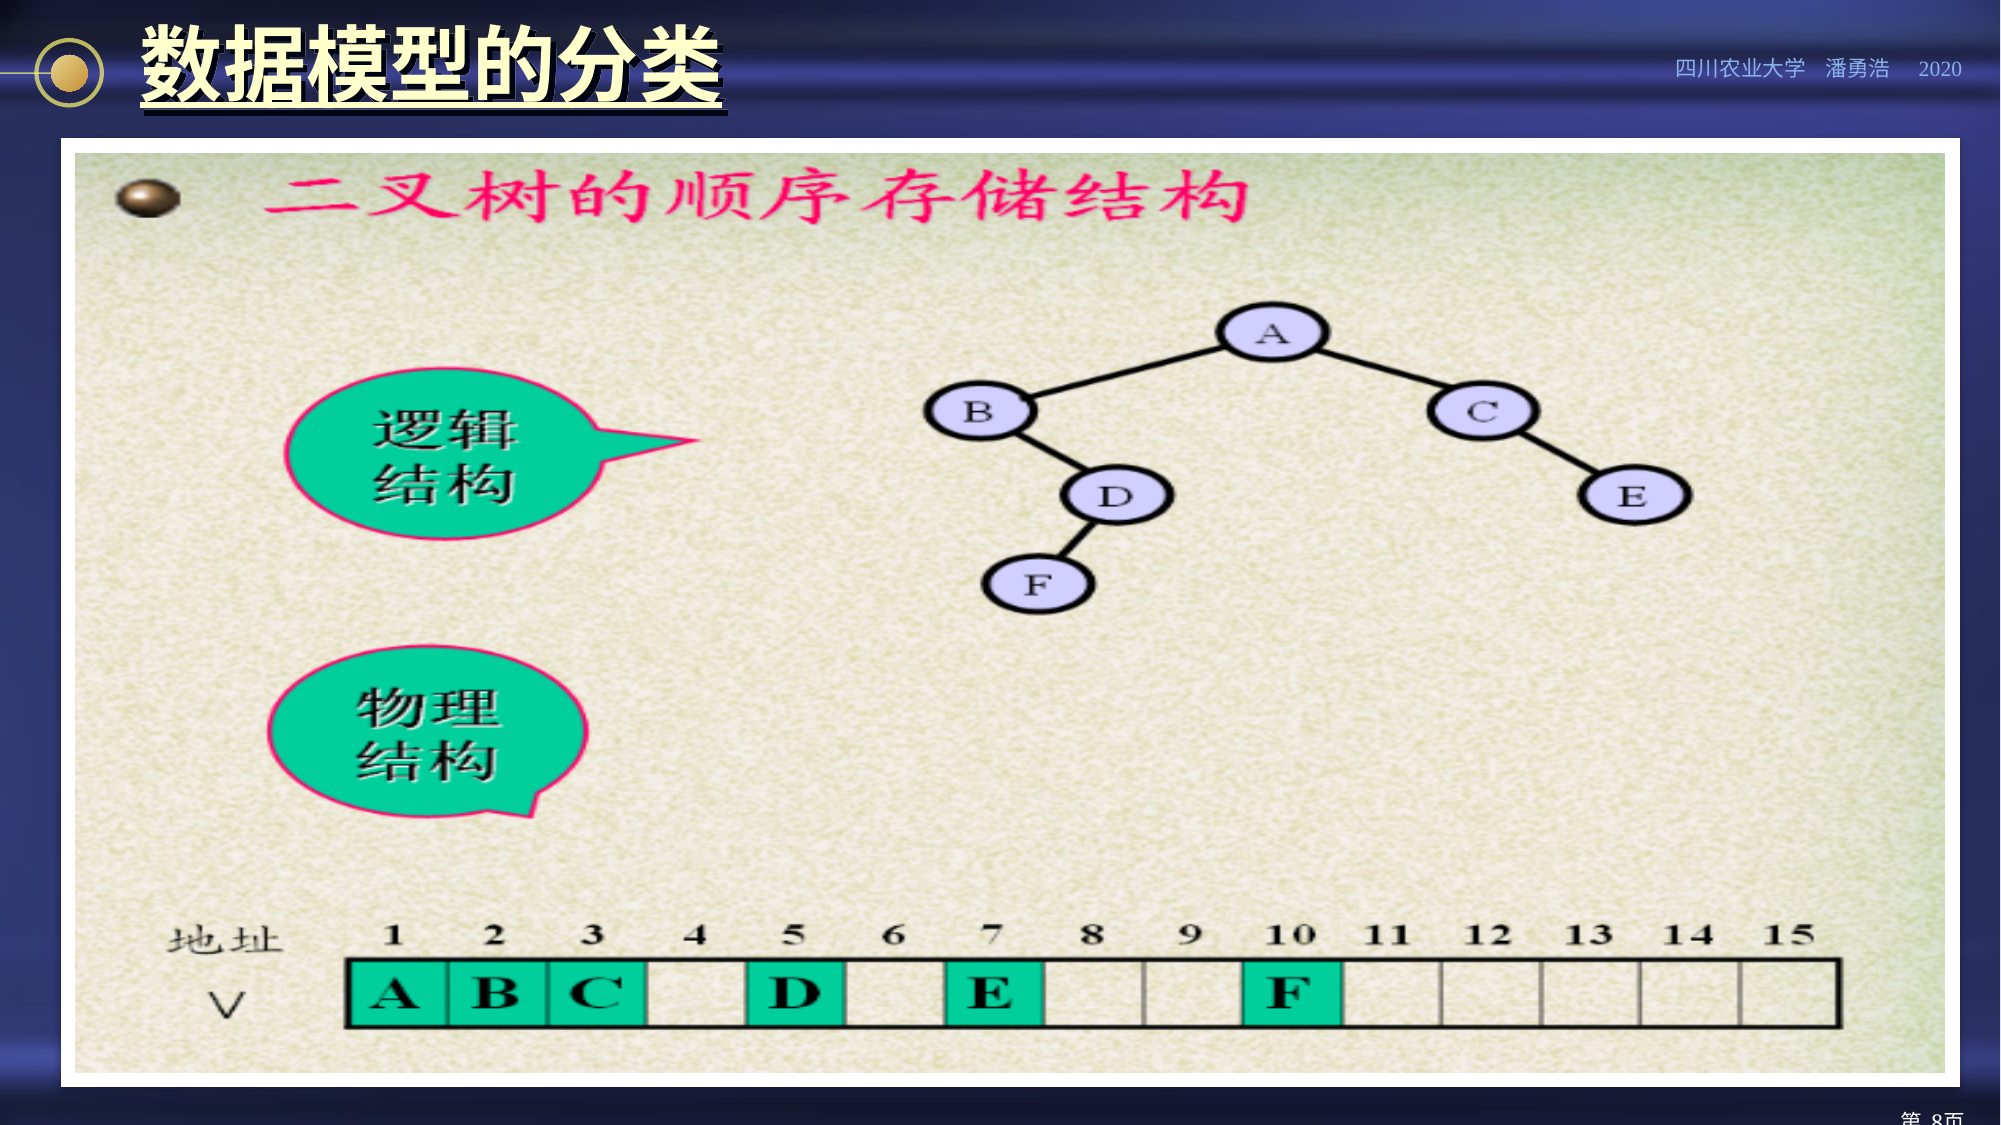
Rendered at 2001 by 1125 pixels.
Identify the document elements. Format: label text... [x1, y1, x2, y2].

title 数据模型的分类 [127, 0, 742, 135]
picture [74, 152, 1946, 1074]
picture [0, 0, 2001, 1125]
picture [39, 43, 99, 103]
picture [1948, 1119, 1959, 1125]
